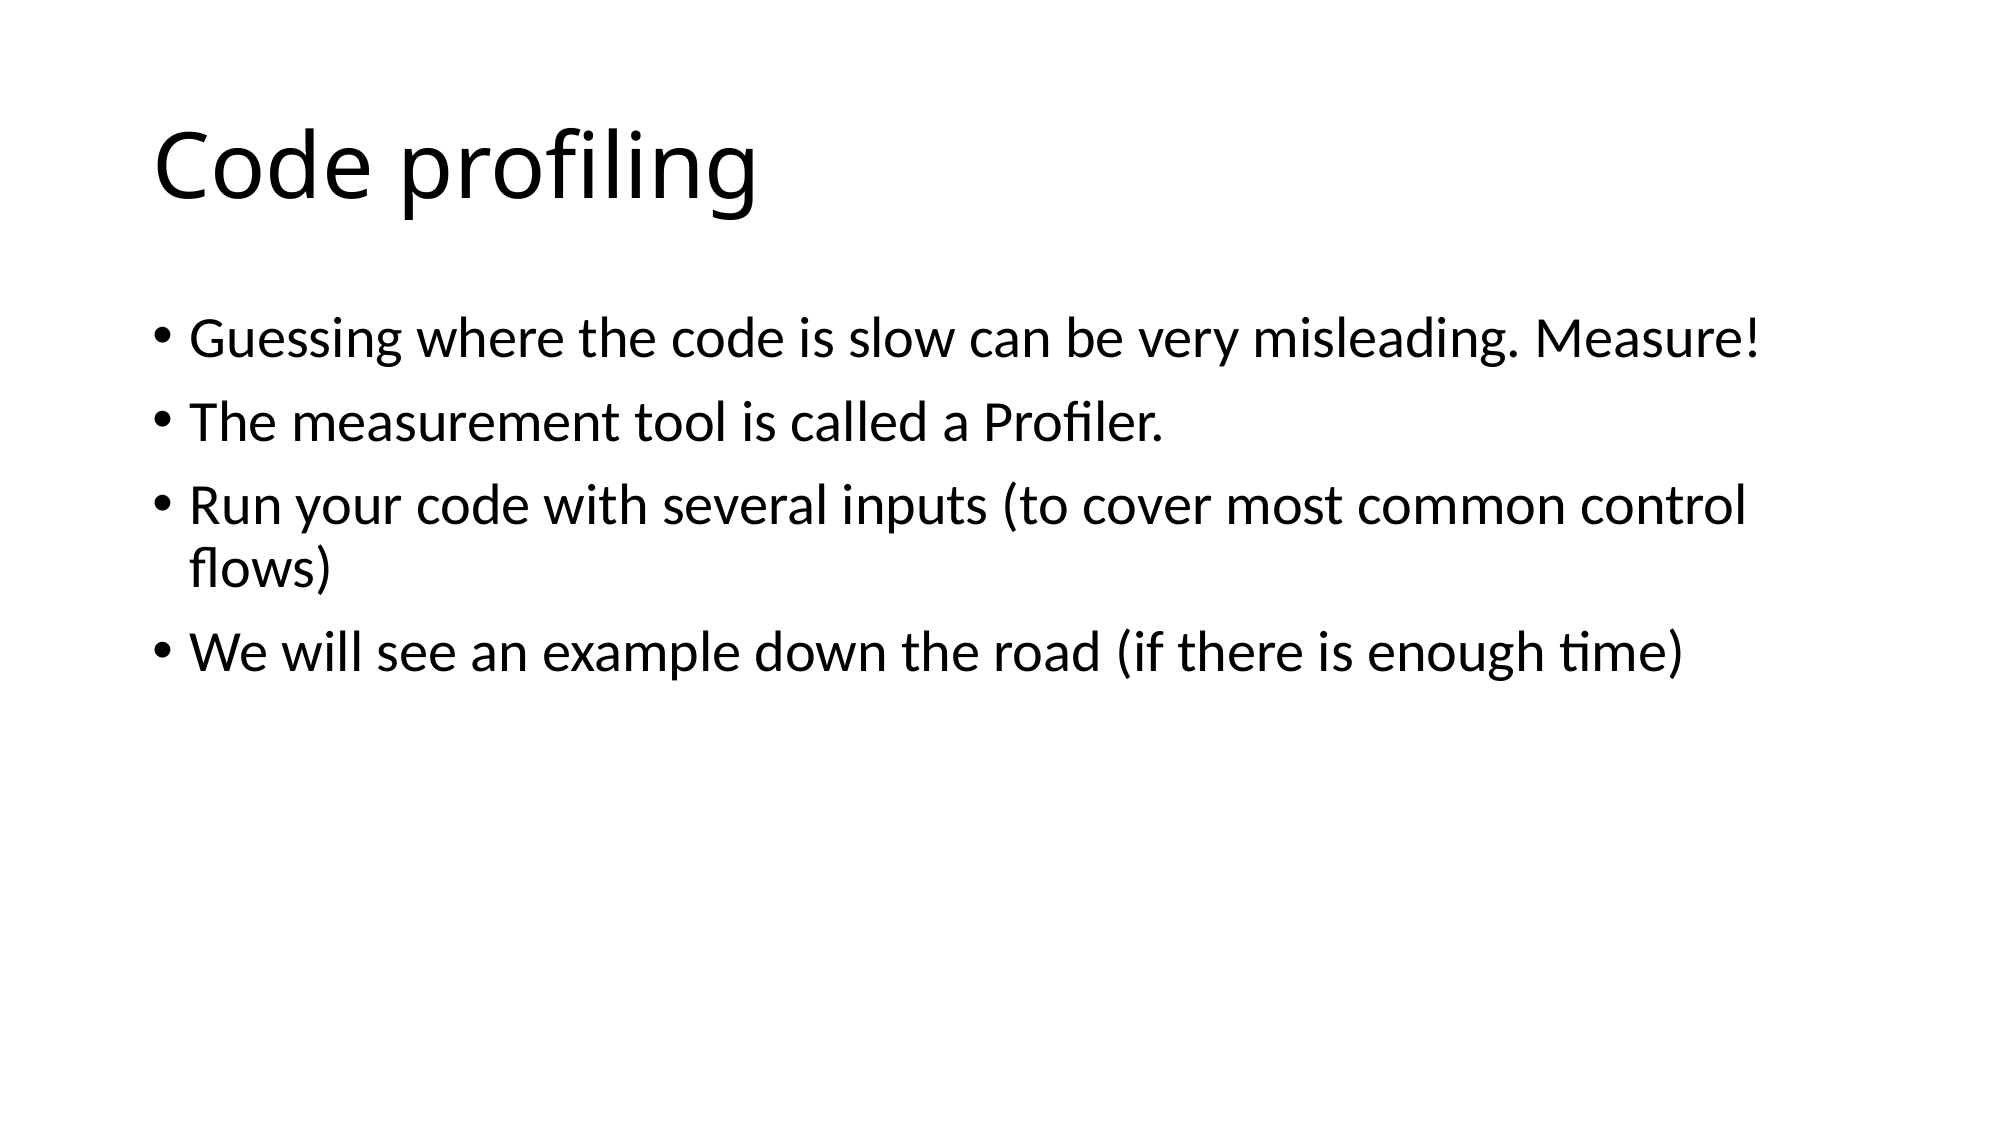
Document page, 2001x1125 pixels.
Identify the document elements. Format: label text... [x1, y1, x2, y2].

list Guessing where the code is slow can be very misleading. Measure! The measurement tool is called a Profiler. Run your code with several inputs (to cover most common control flows) We will see an example down the road (if there is enough time) [137, 299, 1863, 1014]
title Code profiling [137, 59, 1863, 278]
